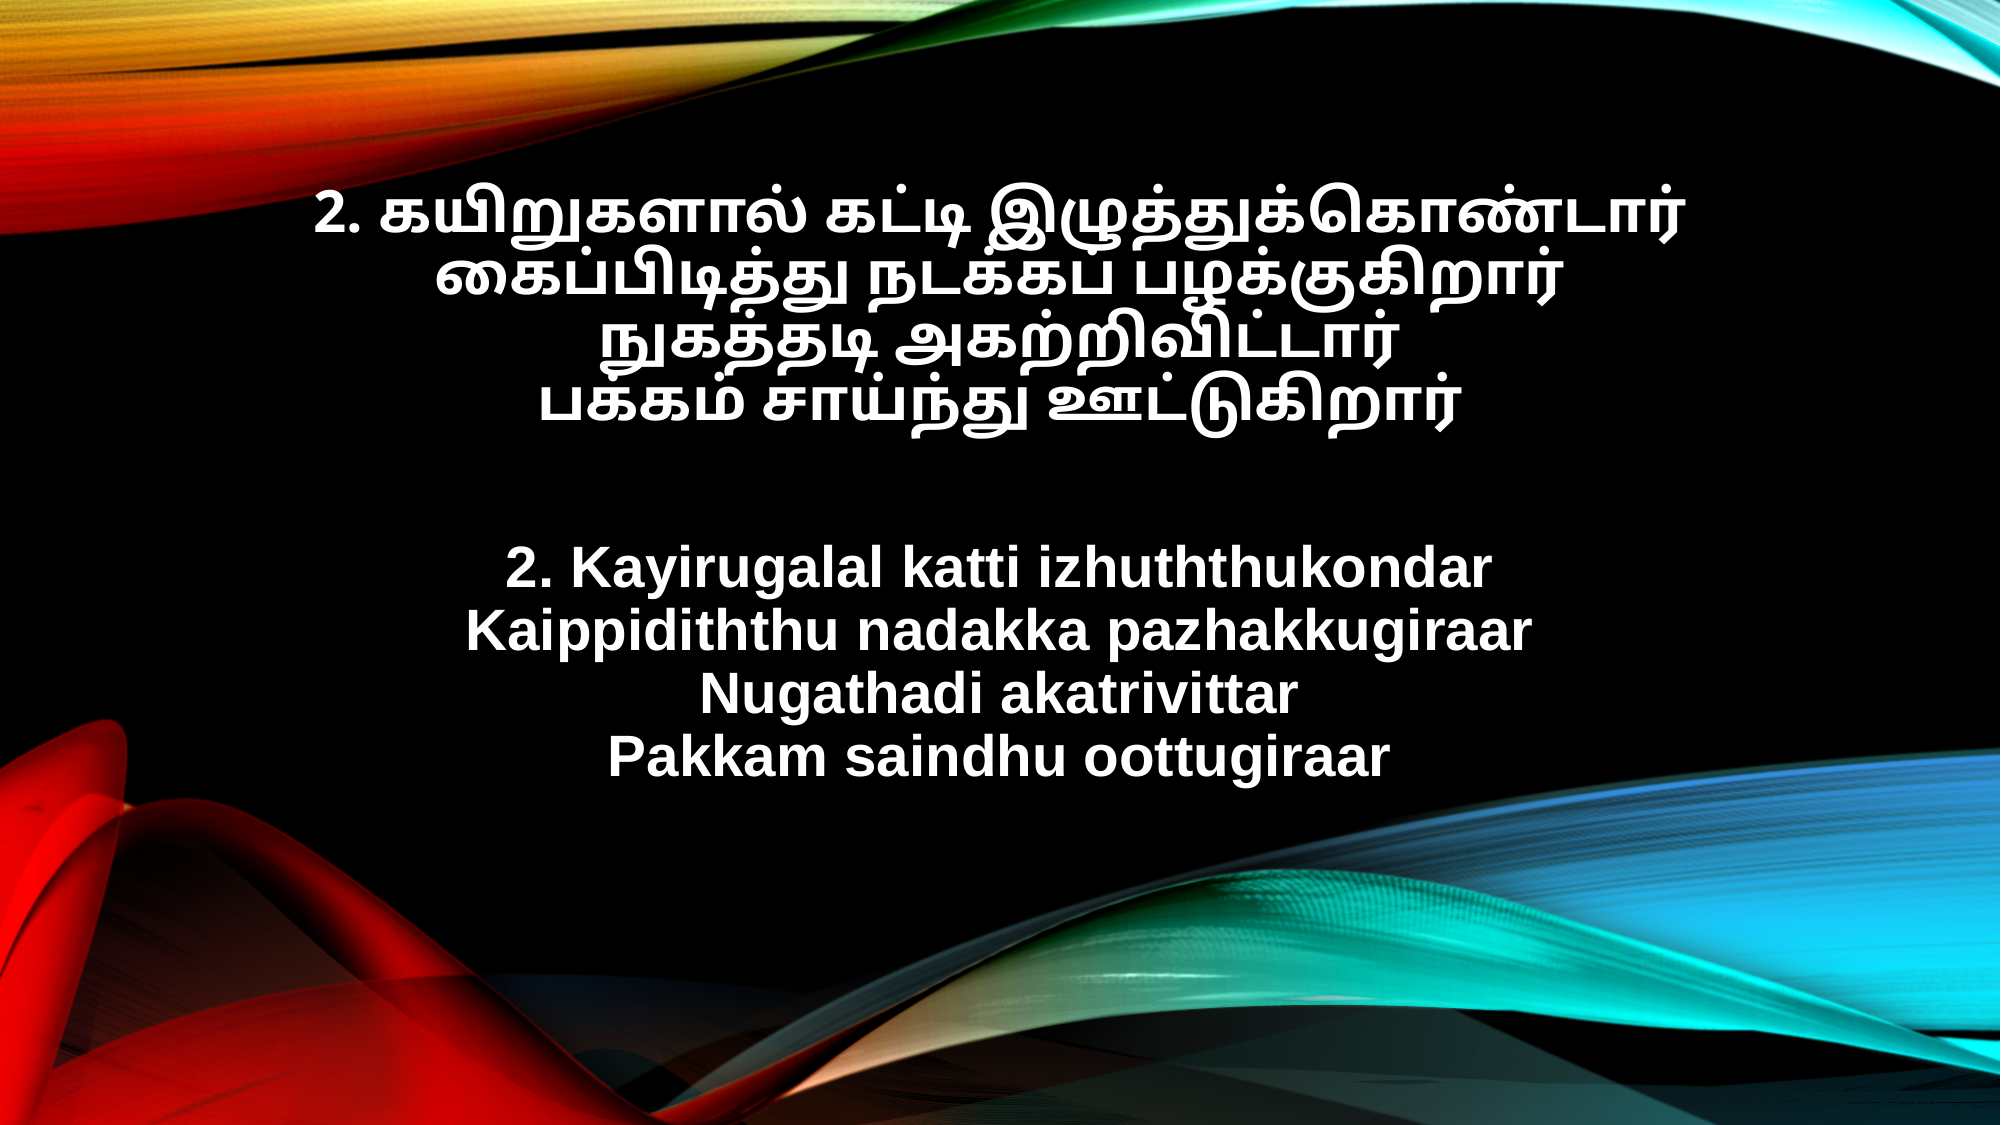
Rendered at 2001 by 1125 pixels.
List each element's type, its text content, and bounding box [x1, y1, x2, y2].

subtitle 2. கயிறுகளால் கட்டி இழுத்துக்கொண்டார் கைப்பிடித்து நடக்கப் பழக்குகிறார் நுகத்தடி அகற்றிவிட்டார் பக்கம் சாய்ந்து ஊட்டுகிறார் 2. Kayirugalal katti izhuththukondar Kaippidiththu nadakka pazhakkugiraar Nugathadi akatrivittar Pakkam saindhu oottugiraar [0, 0, 2000, 1125]
